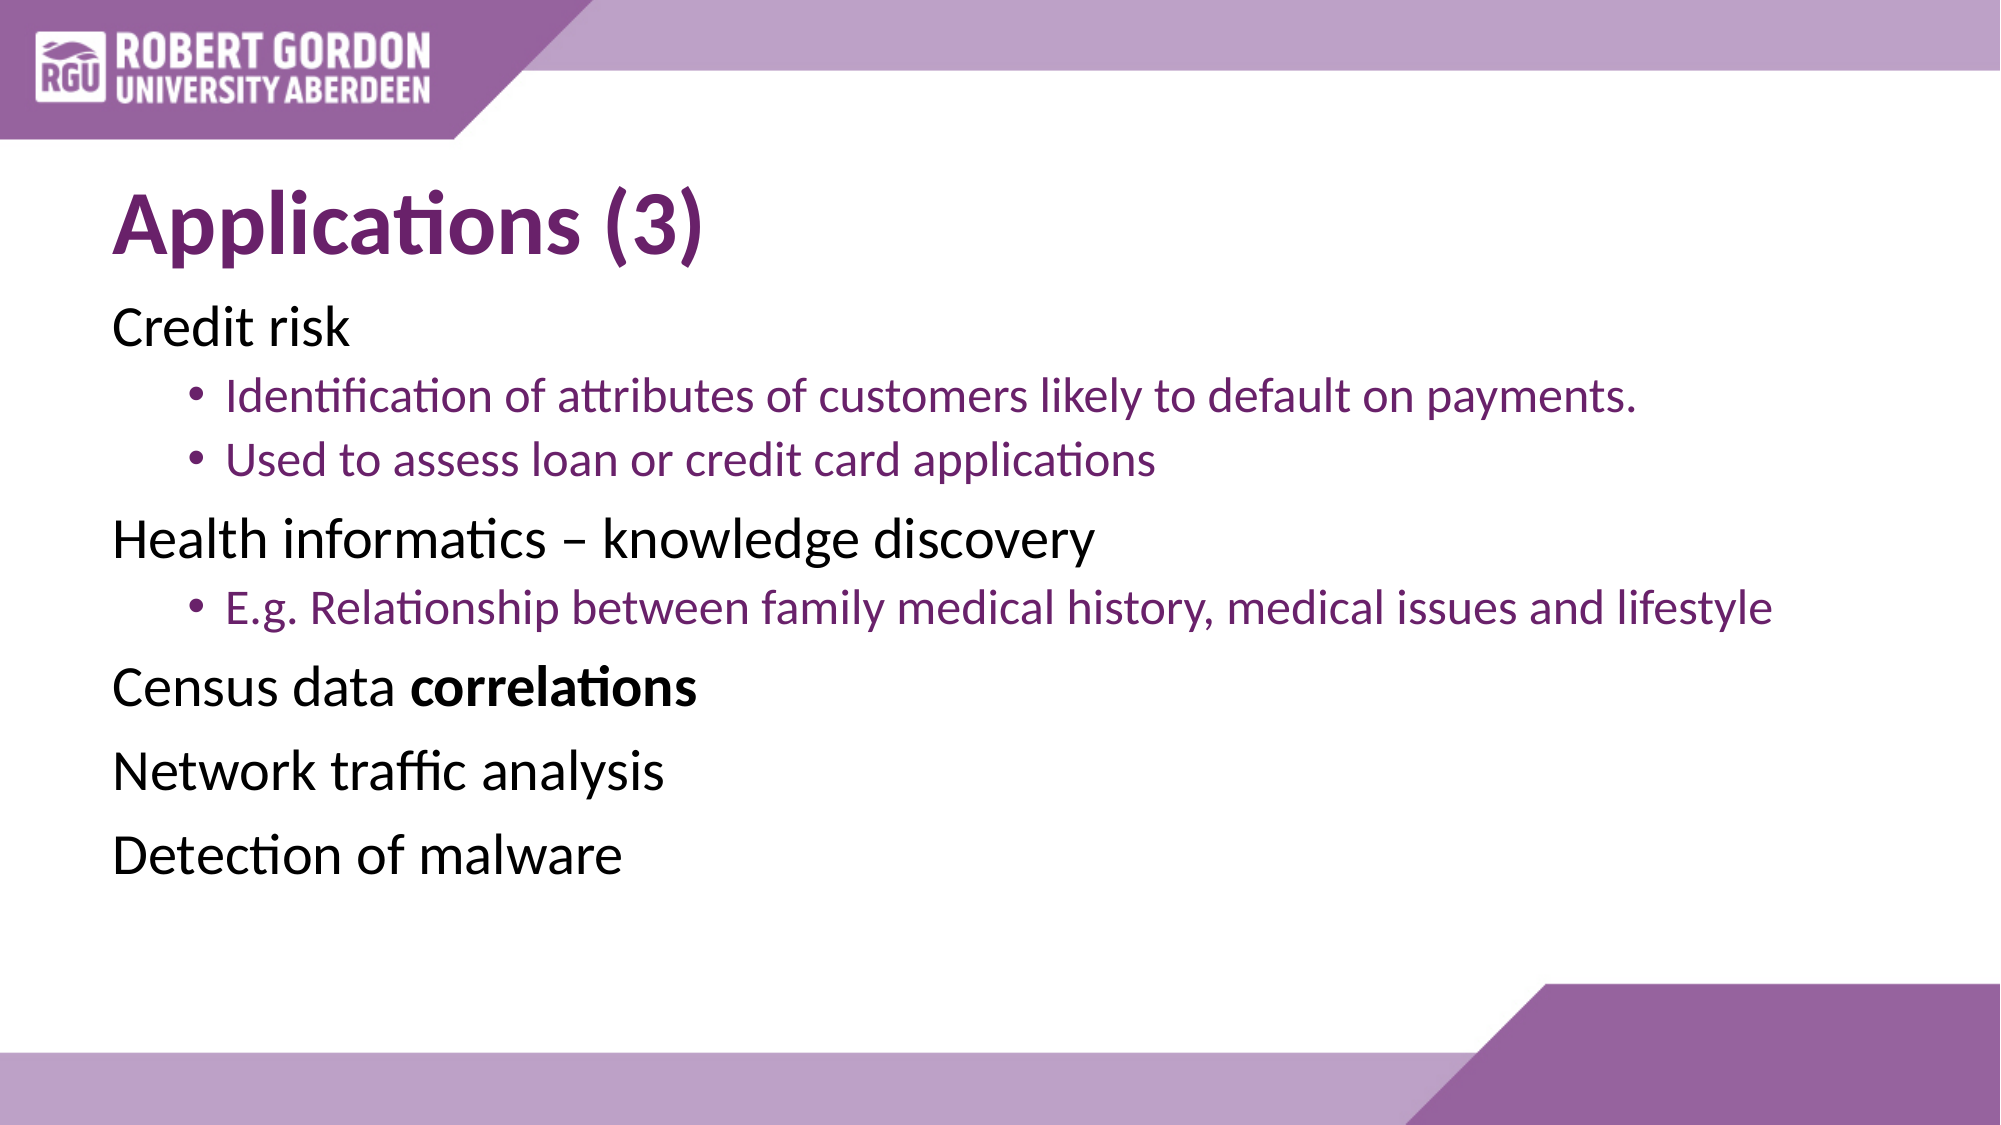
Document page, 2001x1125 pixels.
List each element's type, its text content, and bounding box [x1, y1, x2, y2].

title Applications (3) [97, 168, 1823, 288]
picture [0, 0, 2000, 1125]
list Credit risk Identification of attributes of customers likely to default on payments. Used to assess loan or credit card applications Health informatics – knowledge discovery E.g. Relationship between family medical history, medical issues and lifestyle Census data correlations Network traffic analysis Detection of malware [97, 288, 1823, 954]
